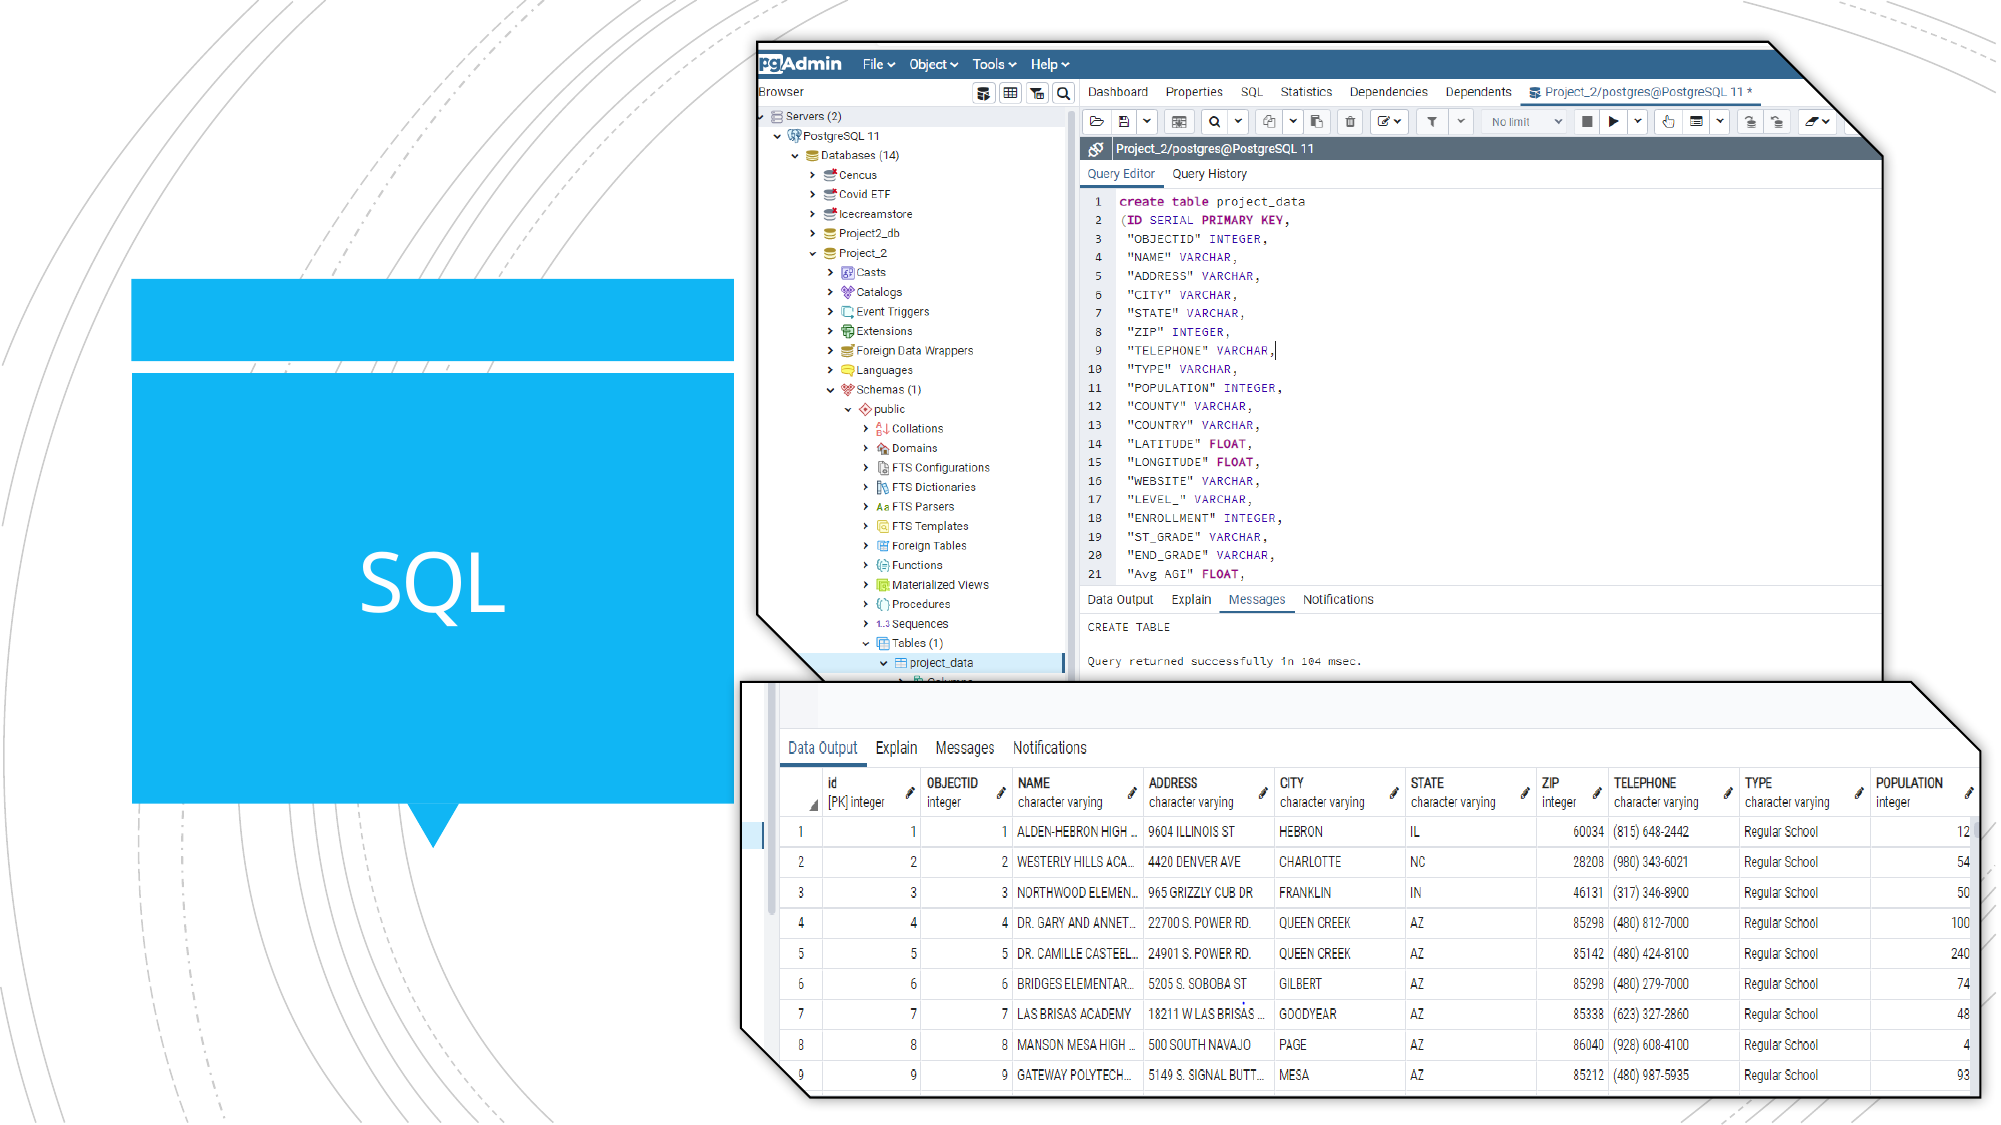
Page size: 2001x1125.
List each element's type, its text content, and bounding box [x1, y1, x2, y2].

title SQL [145, 385, 720, 789]
picture [740, 41, 1981, 1098]
